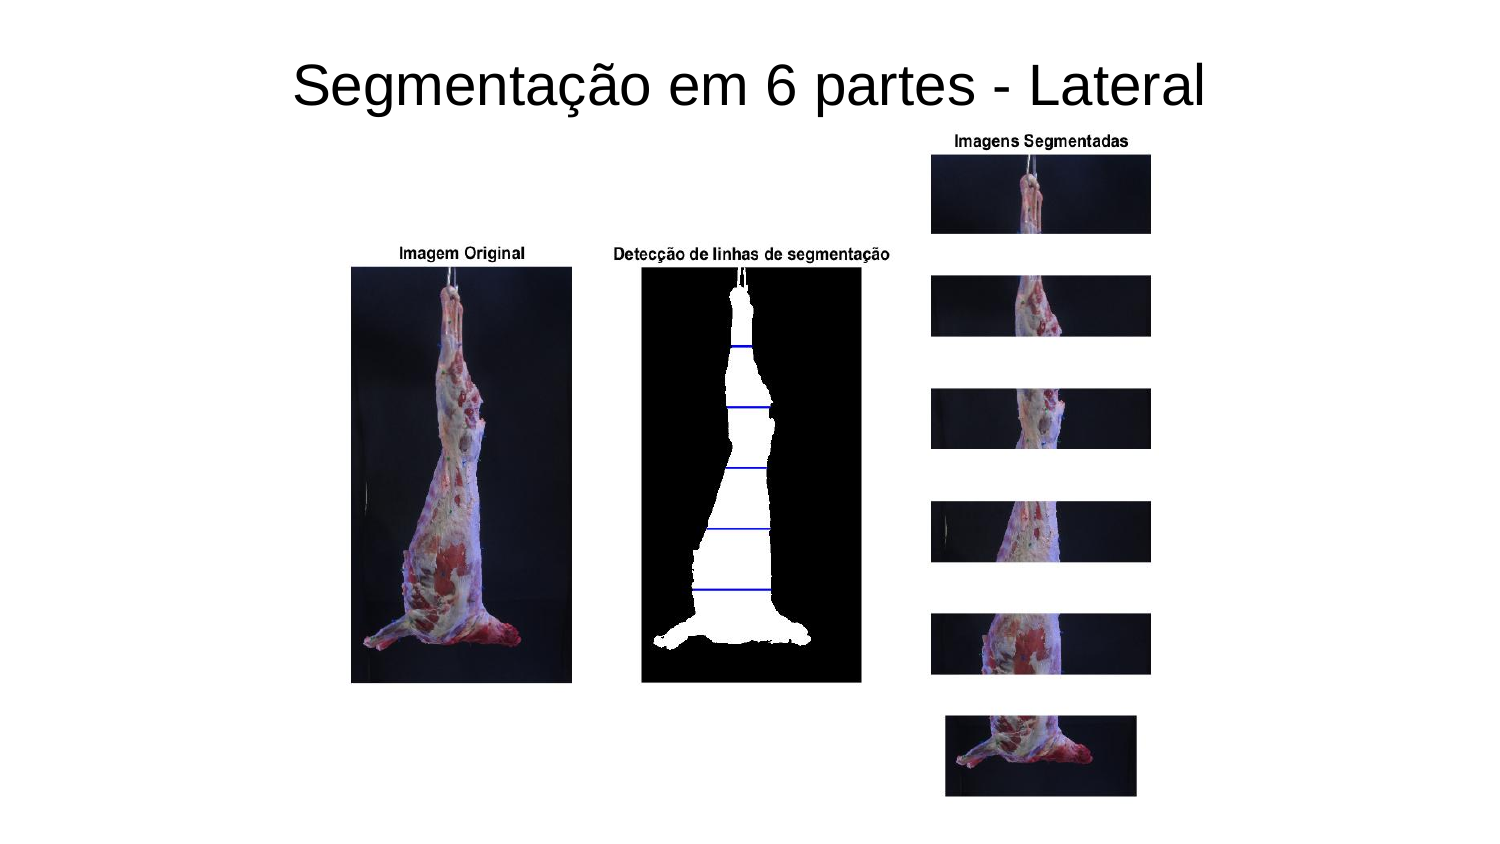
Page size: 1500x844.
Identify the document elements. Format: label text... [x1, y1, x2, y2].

title Segmentação em 6 partes - Lateral [51, 32, 1449, 126]
picture [217, 94, 1249, 844]
